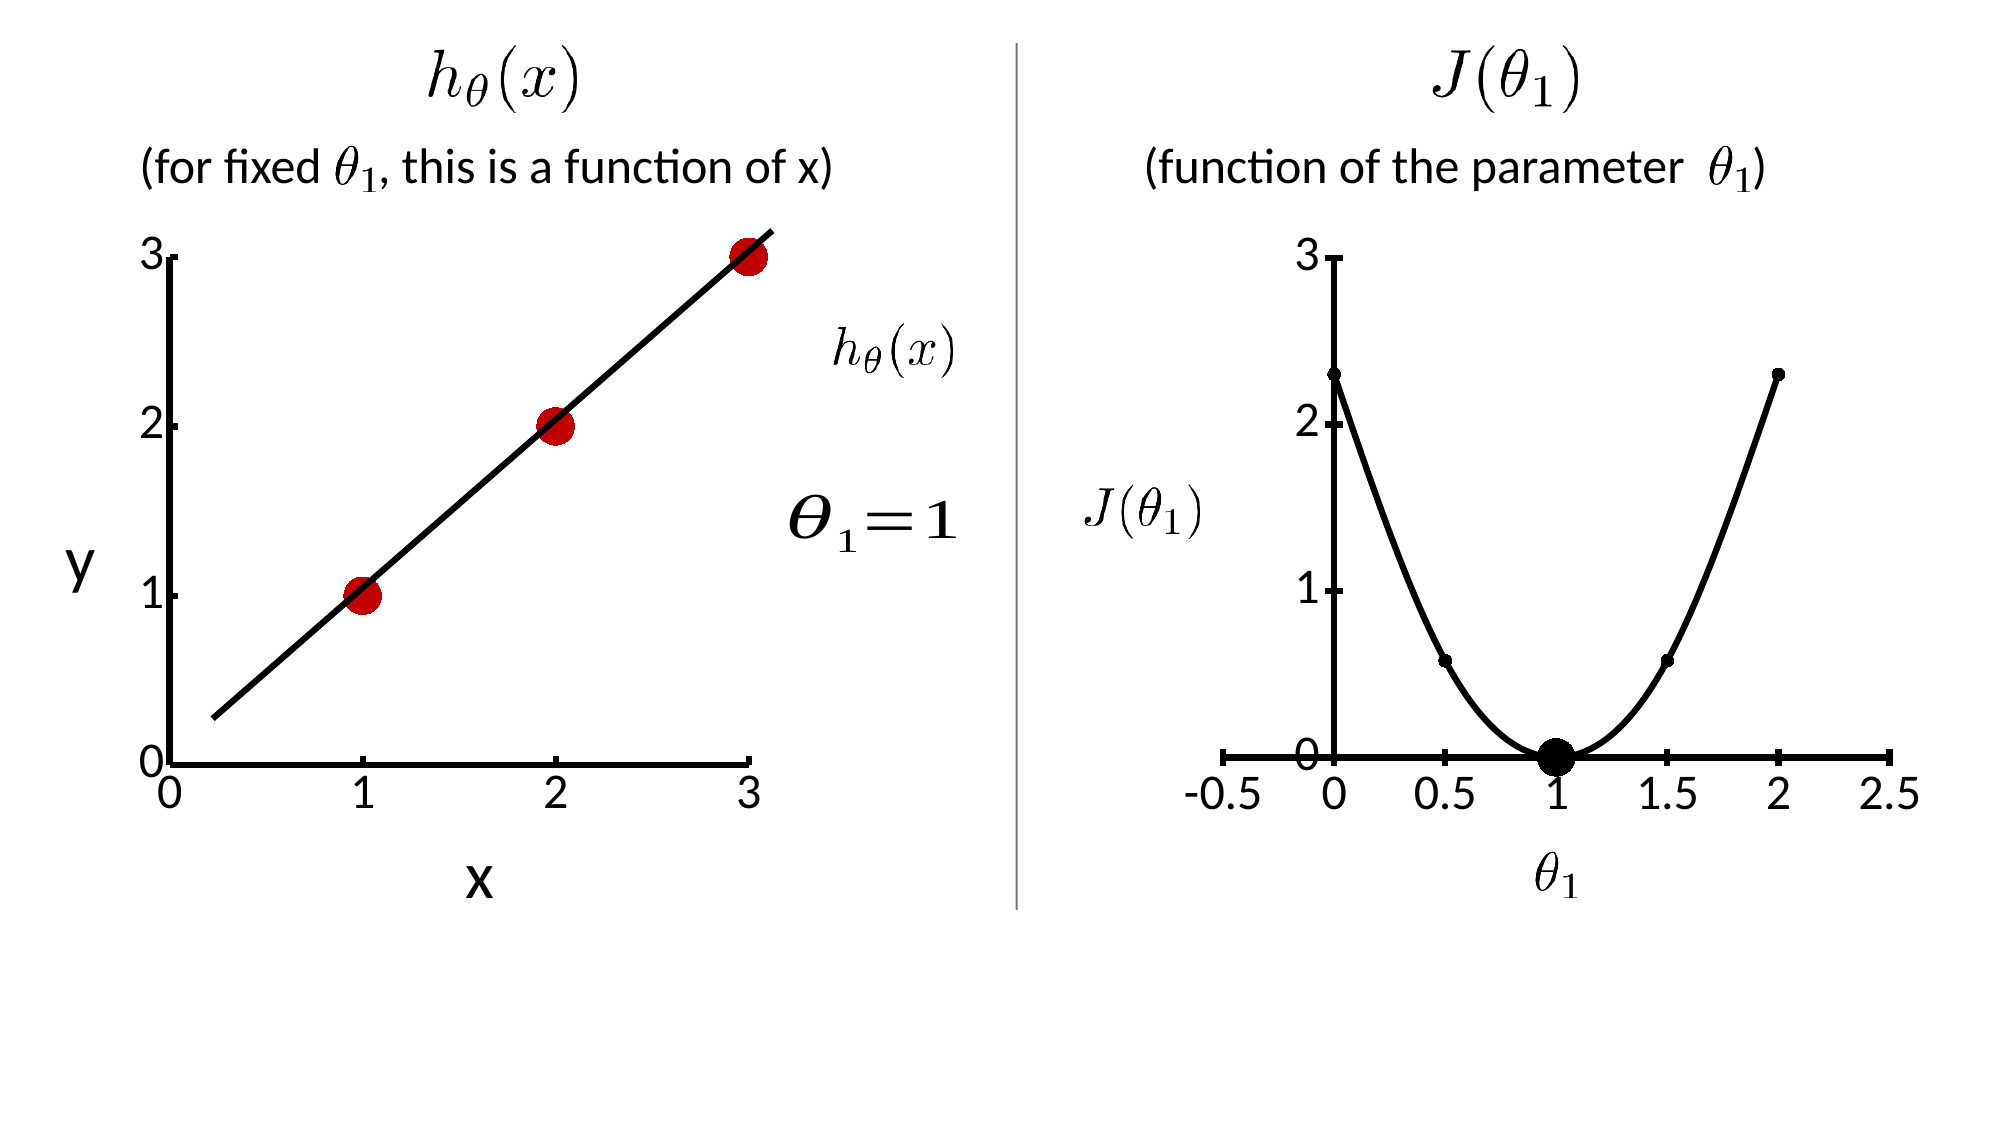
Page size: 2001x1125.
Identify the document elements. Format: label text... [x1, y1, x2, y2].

picture [1432, 45, 1578, 113]
chart [125, 219, 775, 834]
text_box y [50, 508, 111, 603]
picture [335, 145, 376, 192]
text_box (function of the parameter ) [1128, 126, 1783, 202]
picture [833, 323, 953, 378]
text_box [1083, 484, 1577, 898]
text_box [212, 230, 773, 719]
picture [428, 45, 577, 113]
picture [1709, 145, 1750, 192]
chart [1168, 220, 1937, 835]
text_box (for fixed , this is a function of x) [124, 126, 850, 202]
text_box x [450, 834, 510, 919]
